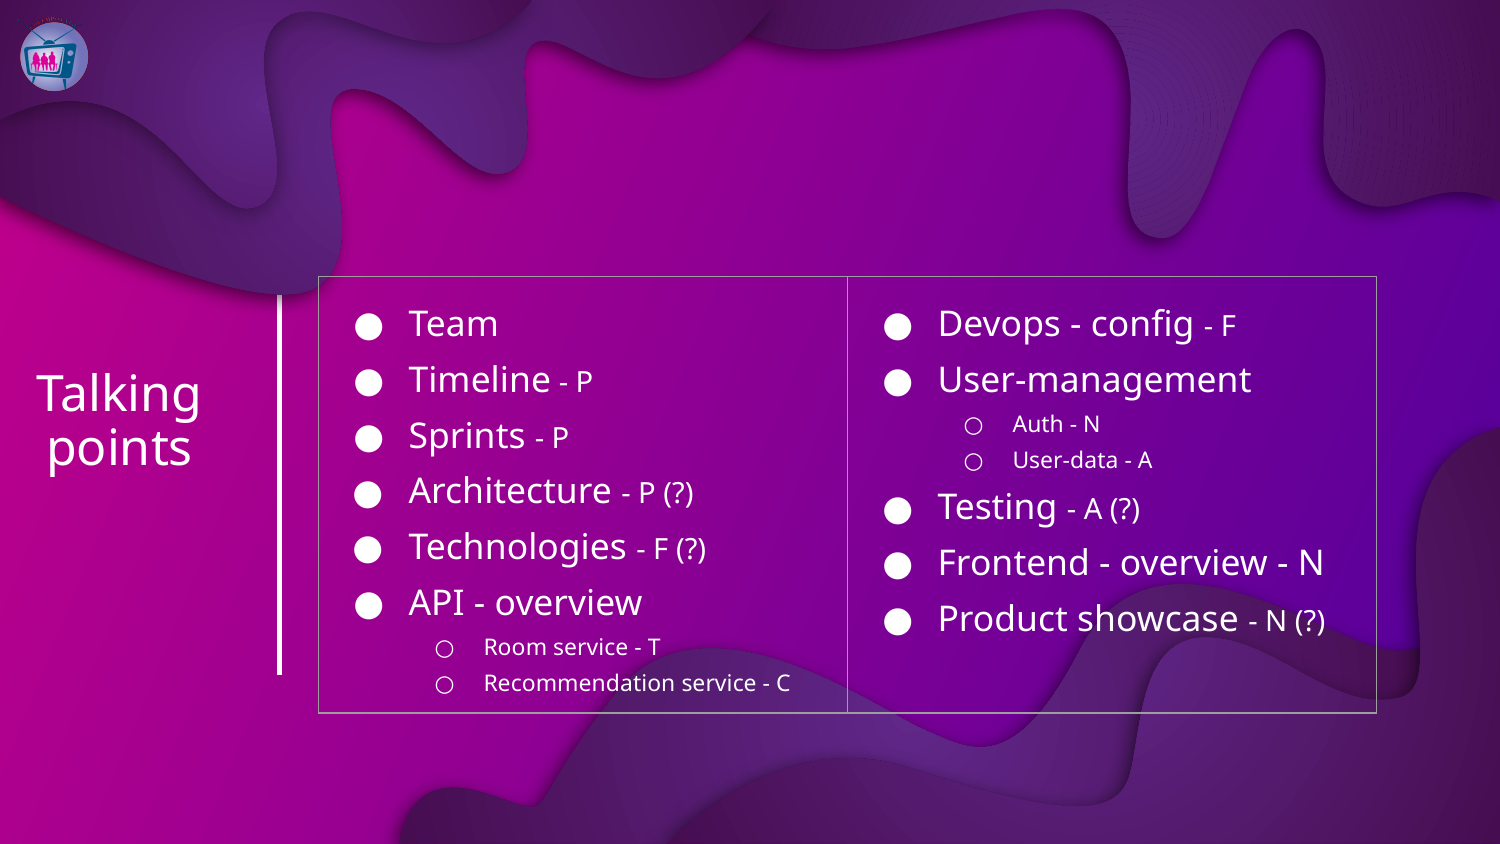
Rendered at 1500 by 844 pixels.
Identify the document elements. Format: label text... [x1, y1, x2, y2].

table_header Team Timeline - P Sprints - P Architecture - P (?) Technologies - F (?) API - overview Room service - T Recommendation service - C [319, 277, 847, 712]
table_header Devops - config - F User-management Auth - N User-data - A Testing - A (?) Frontend - overview - N Product showcase - N (?) [848, 277, 1376, 712]
picture [15, 14, 90, 93]
title Talking points [20, 381, 219, 463]
